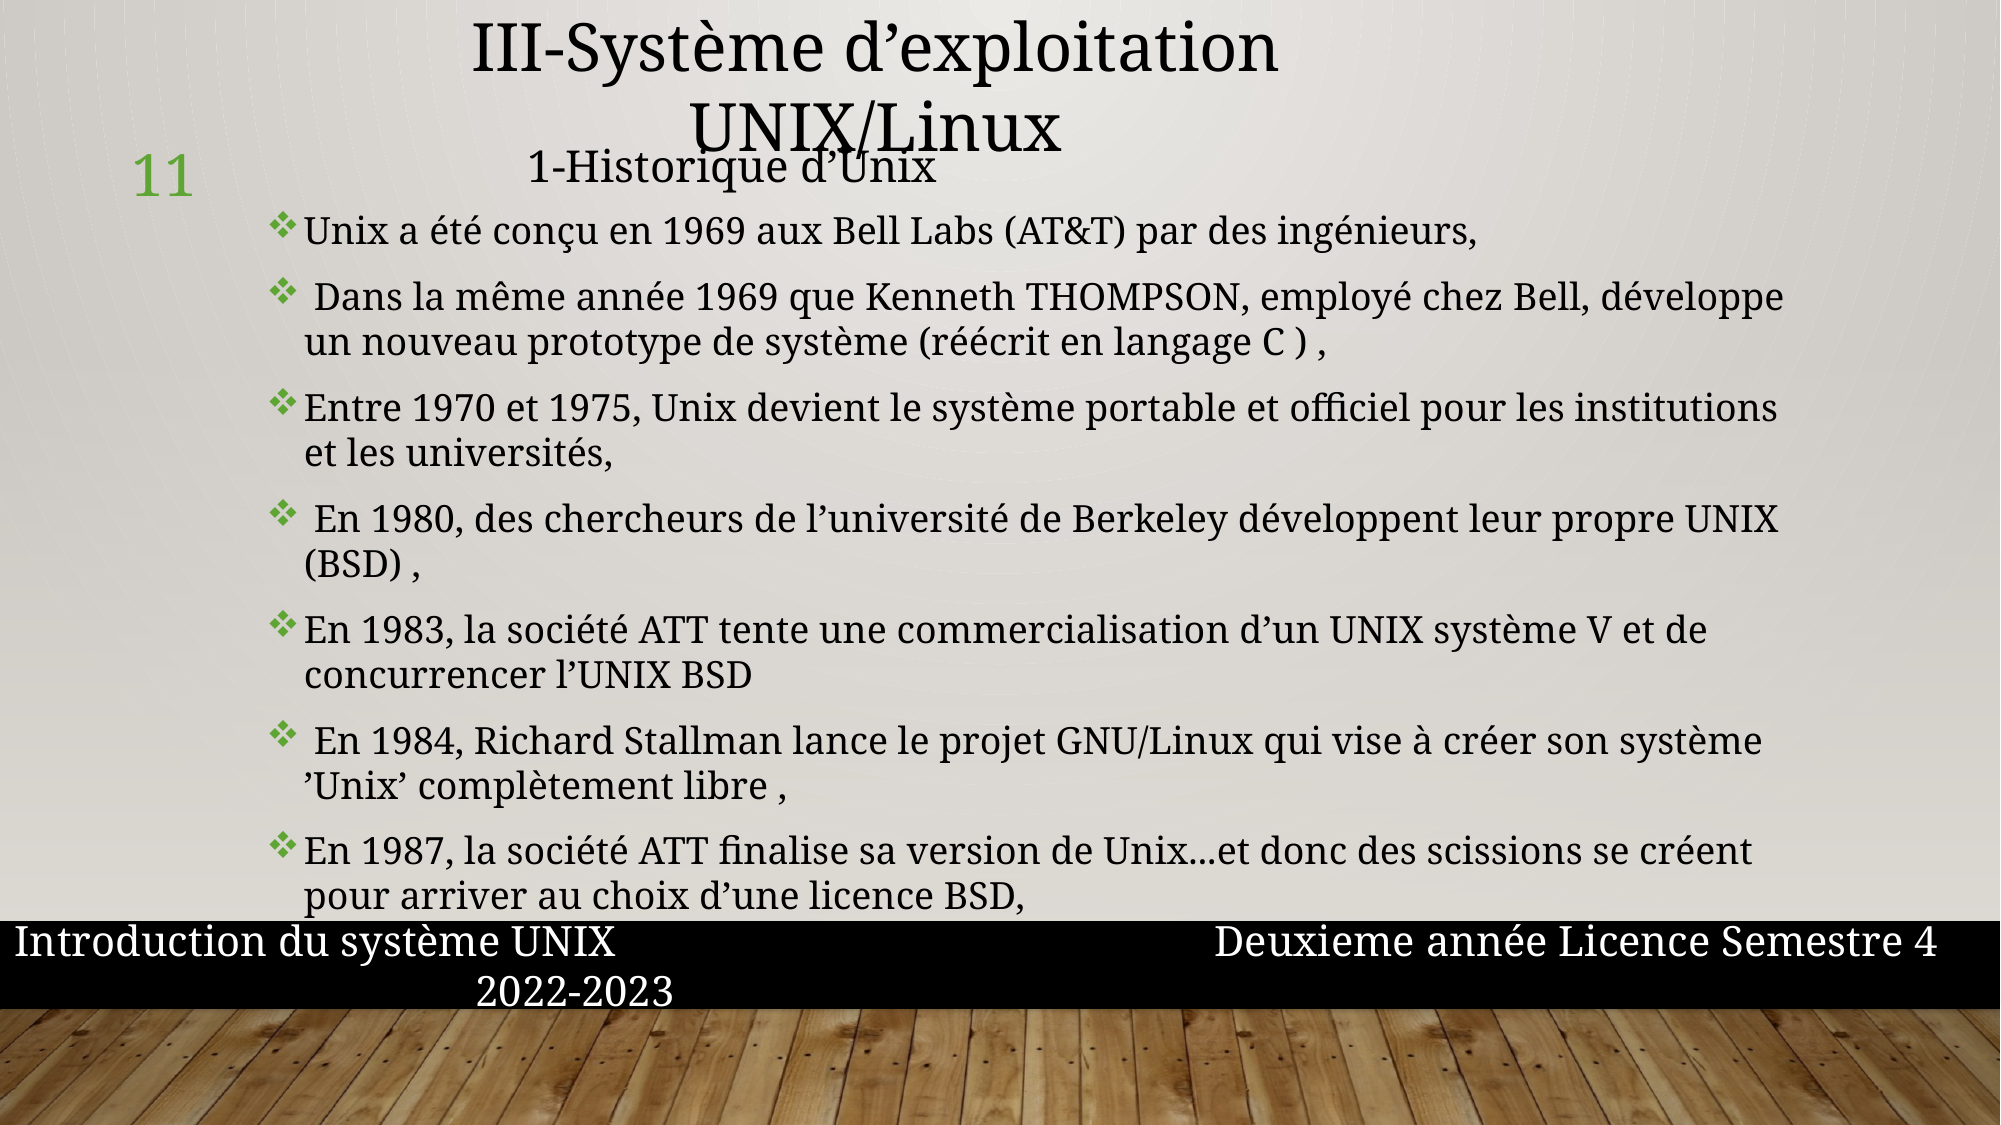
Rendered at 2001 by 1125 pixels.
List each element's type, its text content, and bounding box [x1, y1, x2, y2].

text_box III-Système d’exploitation UNIX/Linux [280, 49, 1472, 120]
text_box 11 [78, 130, 212, 214]
text_box Unix a été conçu en 1969 aux Bell Labs (AT&T) par des ingénieurs, Dans la même année 1969 que Kenneth THOMPSON, employé chez Bell, développe un nouveau prototype de système (réécrit en langage C ) , Entre 1970 et 1975, Unix devient le système portable et officiel pour les institutions et les universités, En 1980, des chercheurs de l’université de Berkeley développent leur propre UNIX (BSD) , En 1983, la société ATT tente une commercialisation d’un UNIX système V et de concurrencer l’UNIX BSD En 1984, Richard Stallman lance le projet GNU/Linux qui vise à créer son système ’Unix’ complètement libre , En 1987, la société ATT finalise sa version de Unix...et donc des scissions se créent pour arriver au choix d’une licence BSD, [251, 199, 1814, 919]
picture [0, 1009, 2000, 1125]
text_box 1-Historique d’Unix [251, 137, 1215, 199]
text_box Introduction du système UNIX Deuxieme année Licence Semestre 4 2022-2023 [0, 921, 2000, 1009]
